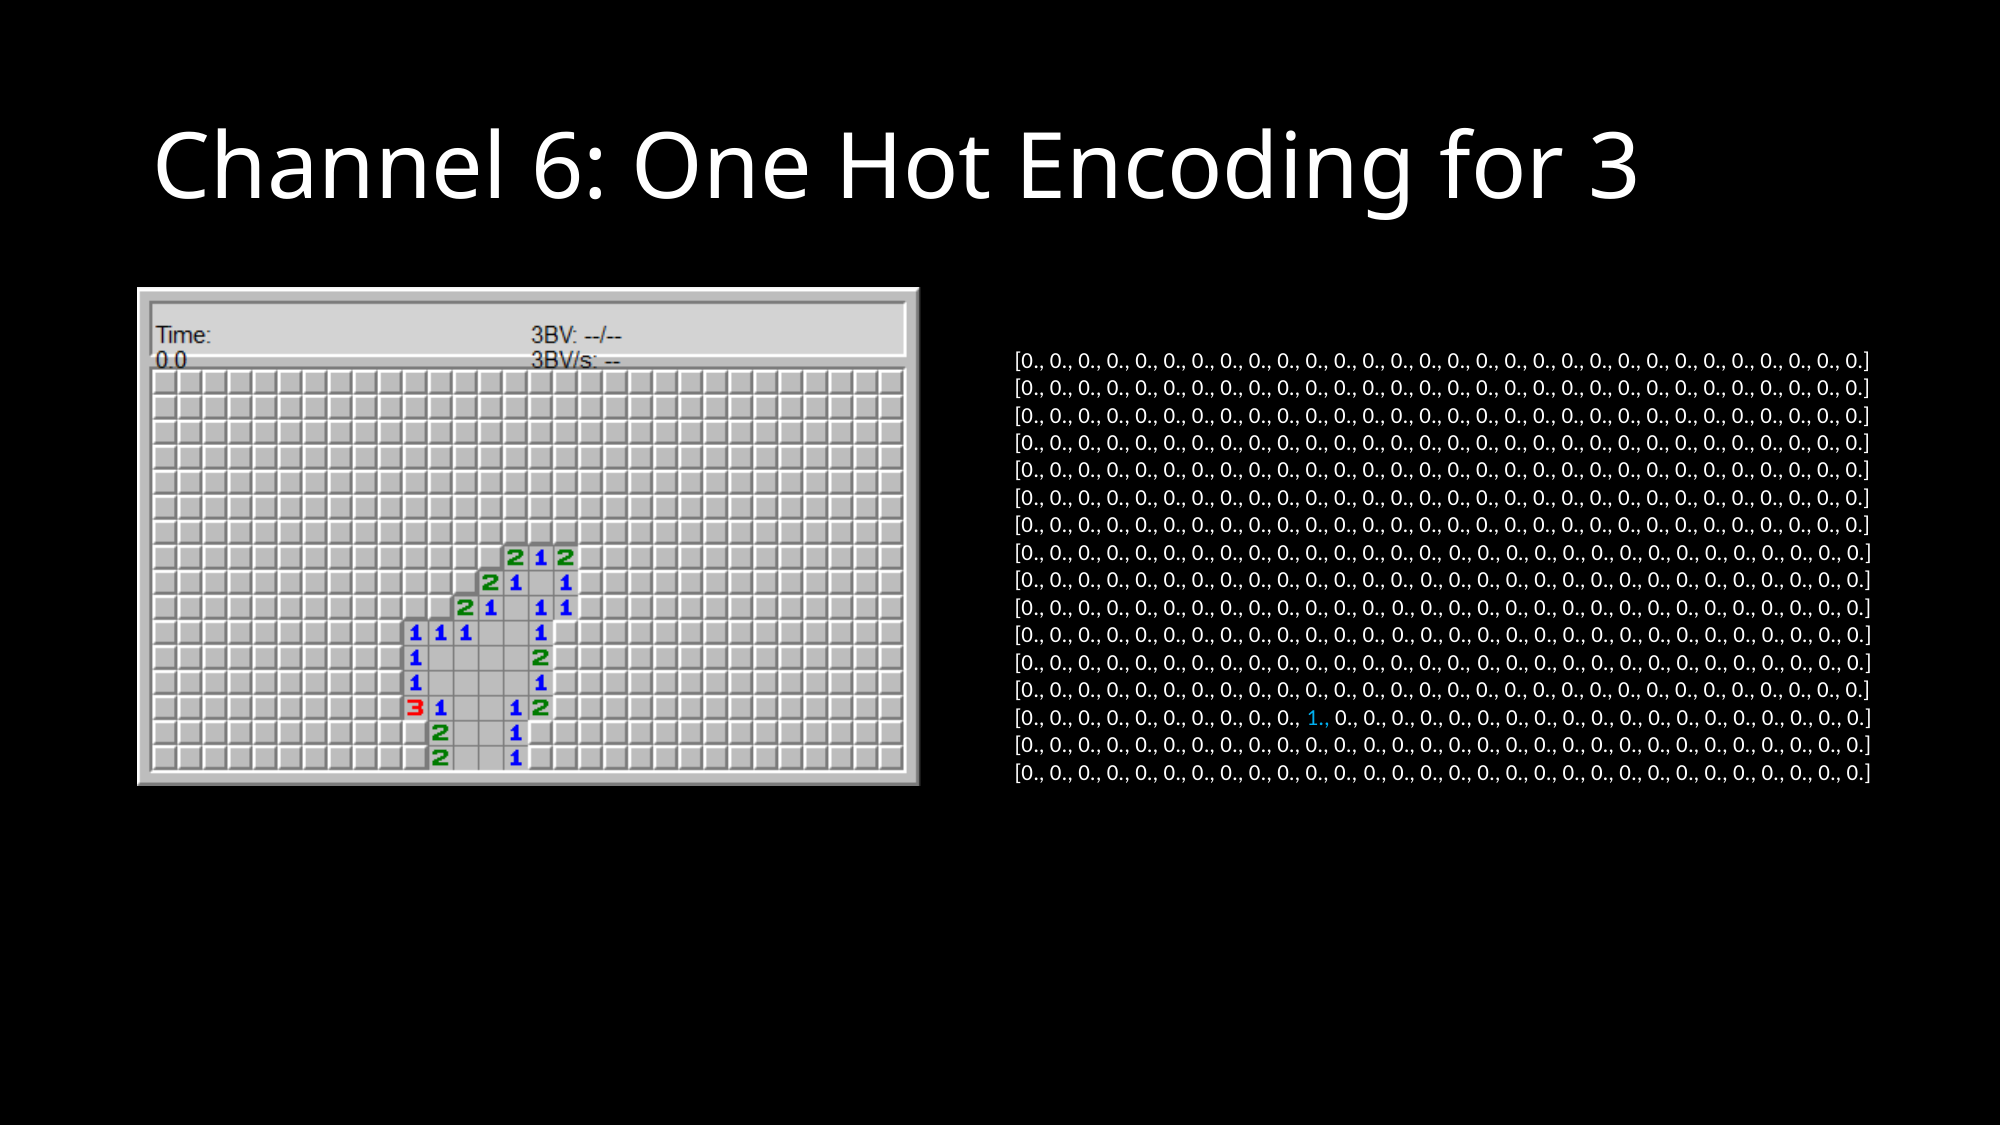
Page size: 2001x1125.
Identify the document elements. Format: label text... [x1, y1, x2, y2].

text_box [0., 0., 0., 0., 0., 0., 0., 0., 0., 0., 0., 0., 0., 0., 0., 0., 0., 0., 0., 0., 0., 0., 0., 0., 0., 0., 0., 0., 0., 0.] [0., 0., 0., 0., 0., 0., 0., 0., 0., 0., 0., 0., 0., 0., 0., 0., 0., 0., 0., 0., 0., 0., 0., 0., 0., 0., 0., 0., 0., 0.] [0., 0., 0., 0., 0., 0., 0., 0., 0., 0., 0., 0., 0., 0., 0., 0., 0., 0., 0., 0., 0., 0., 0., 0., 0., 0., 0., 0., 0., 0.] [0., 0., 0., 0., 0., 0., 0., 0., 0., 0., 0., 0., 0., 0., 0., 0., 0., 0., 0., 0., 0., 0., 0., 0., 0., 0., 0., 0., 0., 0.] [0., 0., 0., 0., 0., 0., 0., 0., 0., 0., 0., 0., 0., 0., 0., 0., 0., 0., 0., 0., 0., 0., 0., 0., 0., 0., 0., 0., 0., 0.] [0., 0., 0., 0., 0., 0., 0., 0., 0., 0., 0., 0., 0., 0., 0., 0., 0., 0., 0., 0., 0., 0., 0., 0., 0., 0., 0., 0., 0., 0.] [0., 0., 0., 0., 0., 0., 0., 0., 0., 0., 0., 0., 0., 0., 0., 0., 0., 0., 0., 0., 0., 0., 0., 0., 0., 0., 0., 0., 0., 0.] [0., 0., 0., 0., 0., 0., 0., 0., 0., 0., 0., 0., 0., 0., 0., 0., 0., 0., 0., 0., 0., 0., 0., 0., 0., 0., 0., 0., 0., 0.] [0., 0., 0., 0., 0., 0., 0., 0., 0., 0., 0., 0., 0., 0., 0., 0., 0., 0., 0., 0., 0., 0., 0., 0., 0., 0., 0., 0., 0., 0.] [0., 0., 0., 0., 0., 0., 0., 0., 0., 0., 0., 0., 0., 0., 0., 0., 0., 0., 0., 0., 0., 0., 0., 0., 0., 0., 0., 0., 0., 0.] [0., 0., 0., 0., 0., 0., 0., 0., 0., 0., 0., 0., 0., 0., 0., 0., 0., 0., 0., 0., 0., 0., 0., 0., 0., 0., 0., 0., 0., 0.] [0., 0., 0., 0., 0., 0., 0., 0., 0., 0., 0., 0., 0., 0., 0., 0., 0., 0., 0., 0., 0., 0., 0., 0., 0., 0., 0., 0., 0., 0.] [0., 0., 0., 0., 0., 0., 0., 0., 0., 0., 0., 0., 0., 0., 0., 0., 0., 0., 0., 0., 0., 0., 0., 0., 0., 0., 0., 0., 0., 0.] [0., 0., 0., 0., 0., 0., 0., 0., 0., 0., 1., 0., 0., 0., 0., 0., 0., 0., 0., 0., 0., 0., 0., 0., 0., 0., 0., 0., 0., 0.] [0., 0., 0., 0., 0., 0., 0., 0., 0., 0., 0., 0., 0., 0., 0., 0., 0., 0., 0., 0., 0., 0., 0., 0., 0., 0., 0., 0., 0., 0.] [0., 0., 0., 0., 0., 0., 0., 0., 0., 0., 0., 0., 0., 0., 0., 0., 0., 0., 0., 0., 0., 0., 0., 0., 0., 0., 0., 0., 0., 0.] [999, 337, 1920, 792]
picture [137, 287, 921, 786]
title Channel 6: One Hot Encoding for 3 [137, 59, 1863, 278]
